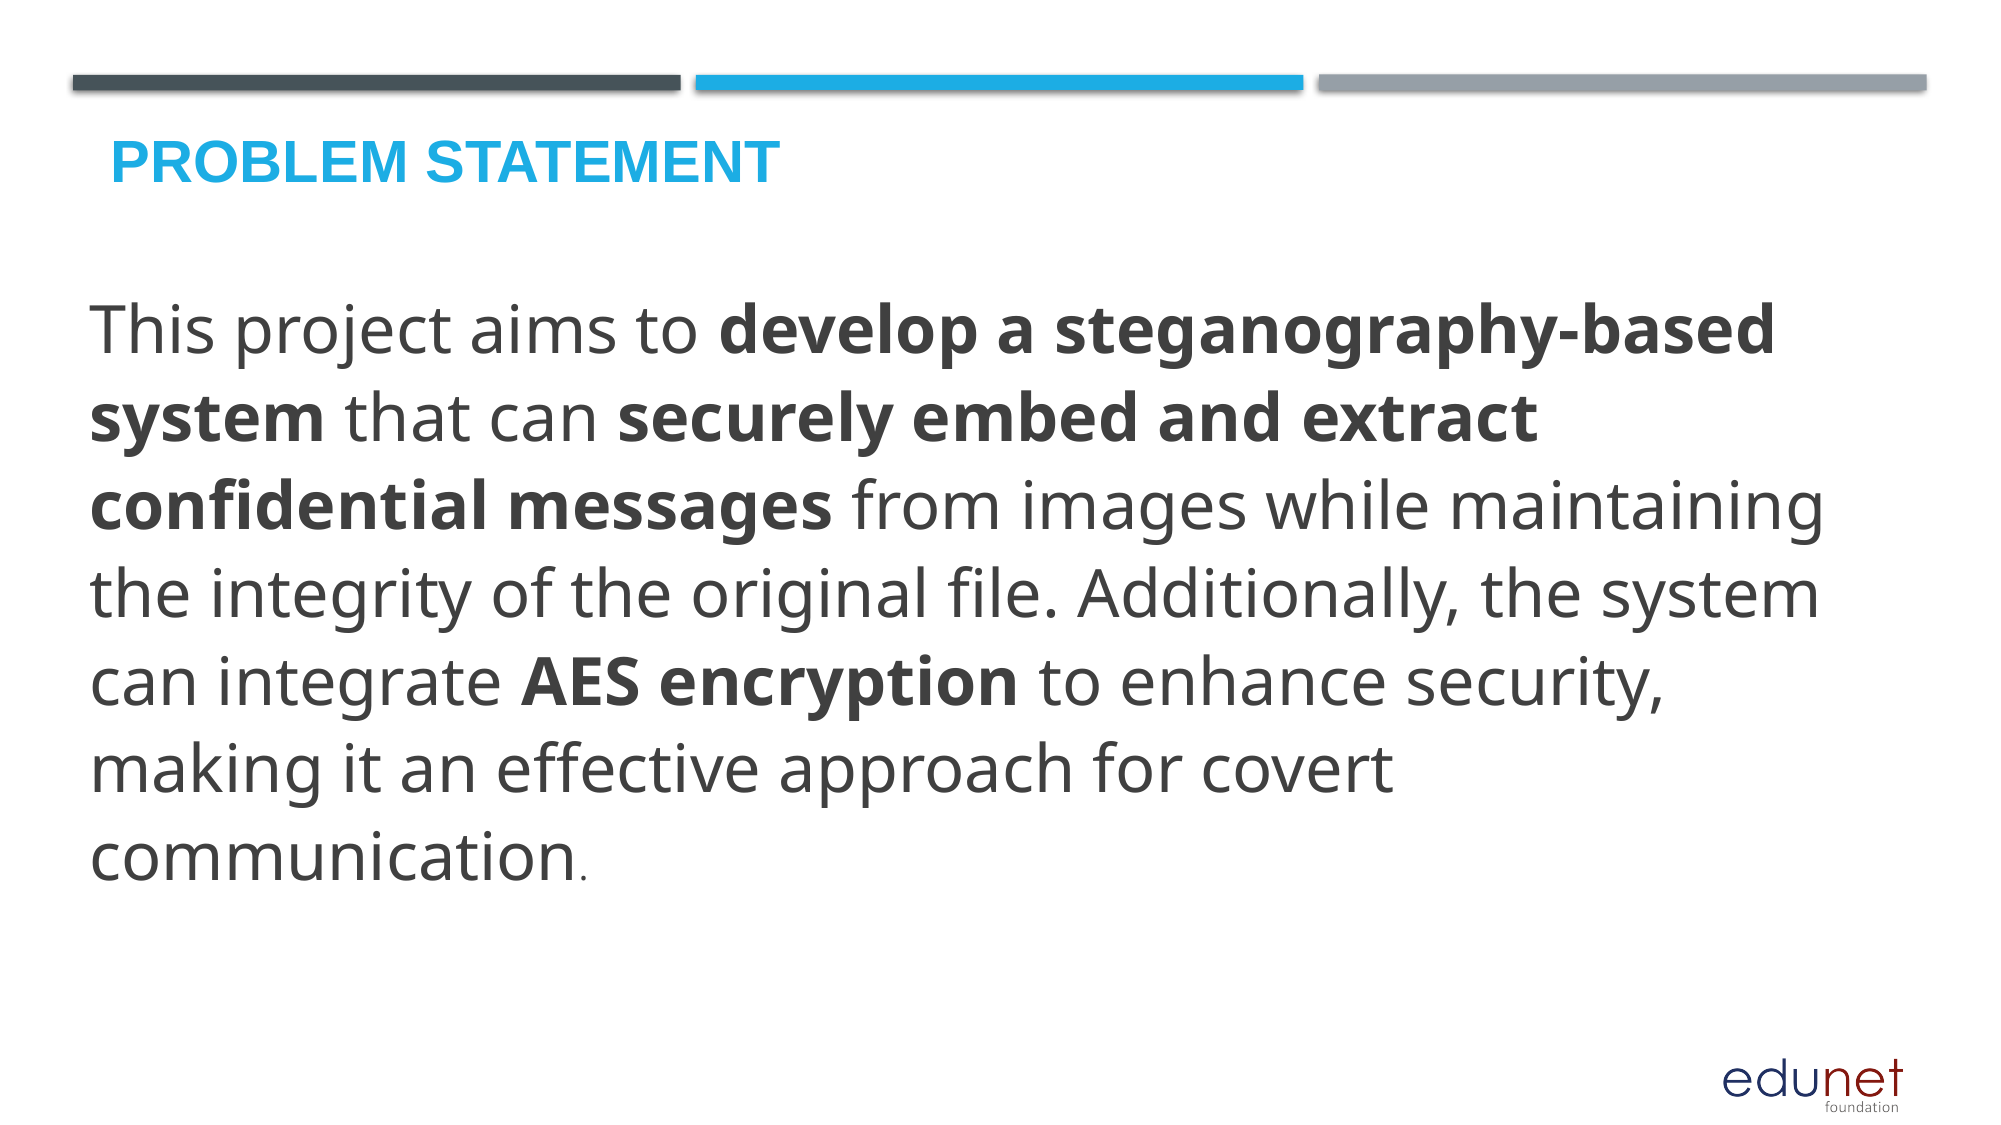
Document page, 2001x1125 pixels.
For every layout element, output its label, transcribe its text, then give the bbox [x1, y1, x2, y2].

list This project aims to develop a steganography-based system that can securely embed and extract confidential messages from images while maintaining the integrity of the original file. Additionally, the system can integrate AES encryption to enhance security, making it an effective approach for covert communication. [74, 203, 1884, 970]
picture [1719, 1056, 1905, 1116]
title Problem Statement [95, 115, 1905, 203]
